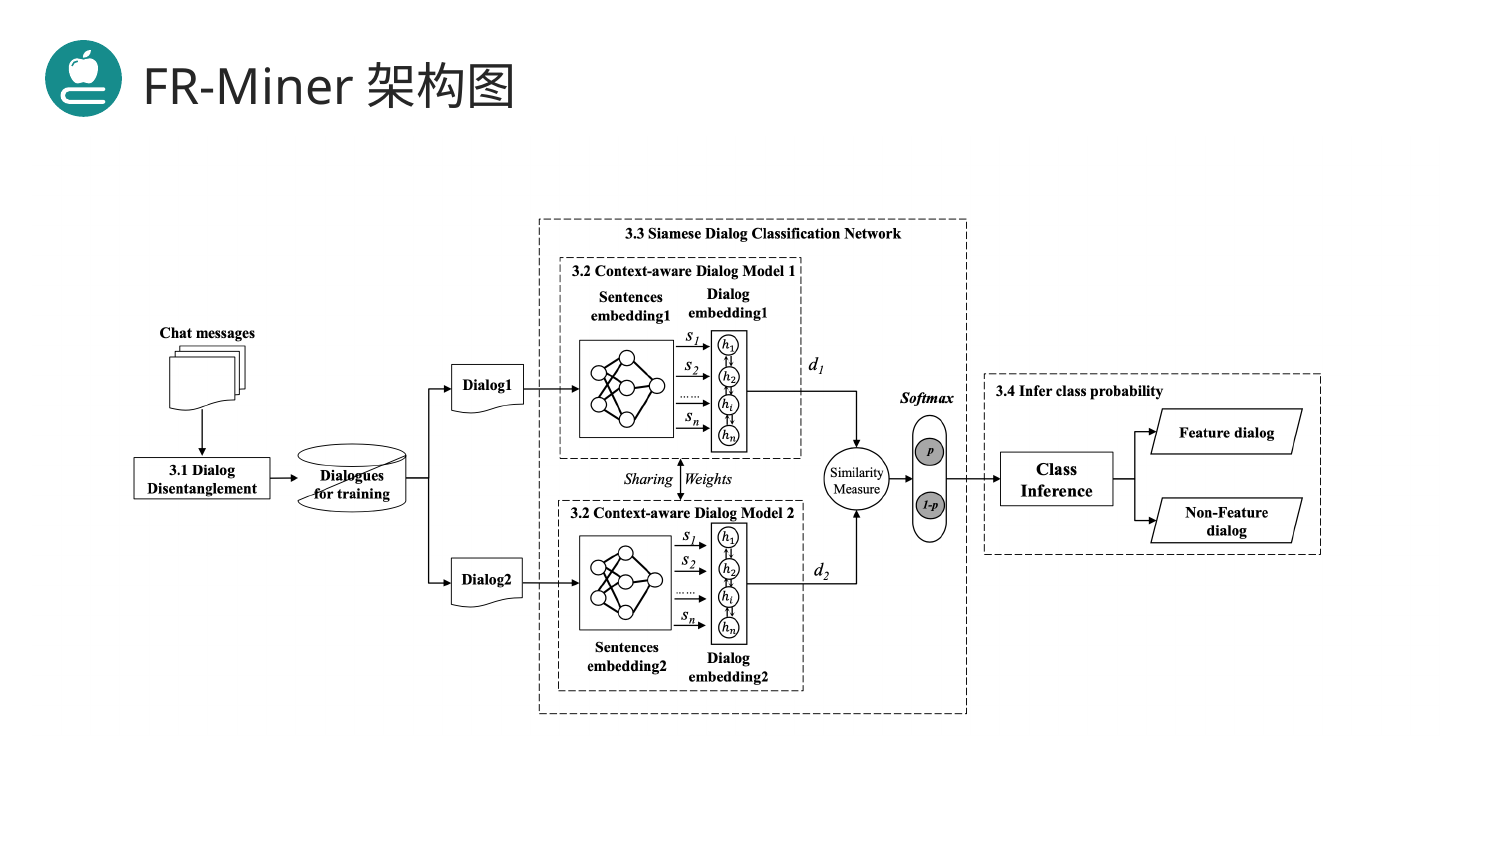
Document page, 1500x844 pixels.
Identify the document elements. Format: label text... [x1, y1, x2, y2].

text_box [45, 40, 122, 117]
text_box FR-Miner架构图 [128, 47, 1262, 123]
picture [31, 136, 1440, 736]
